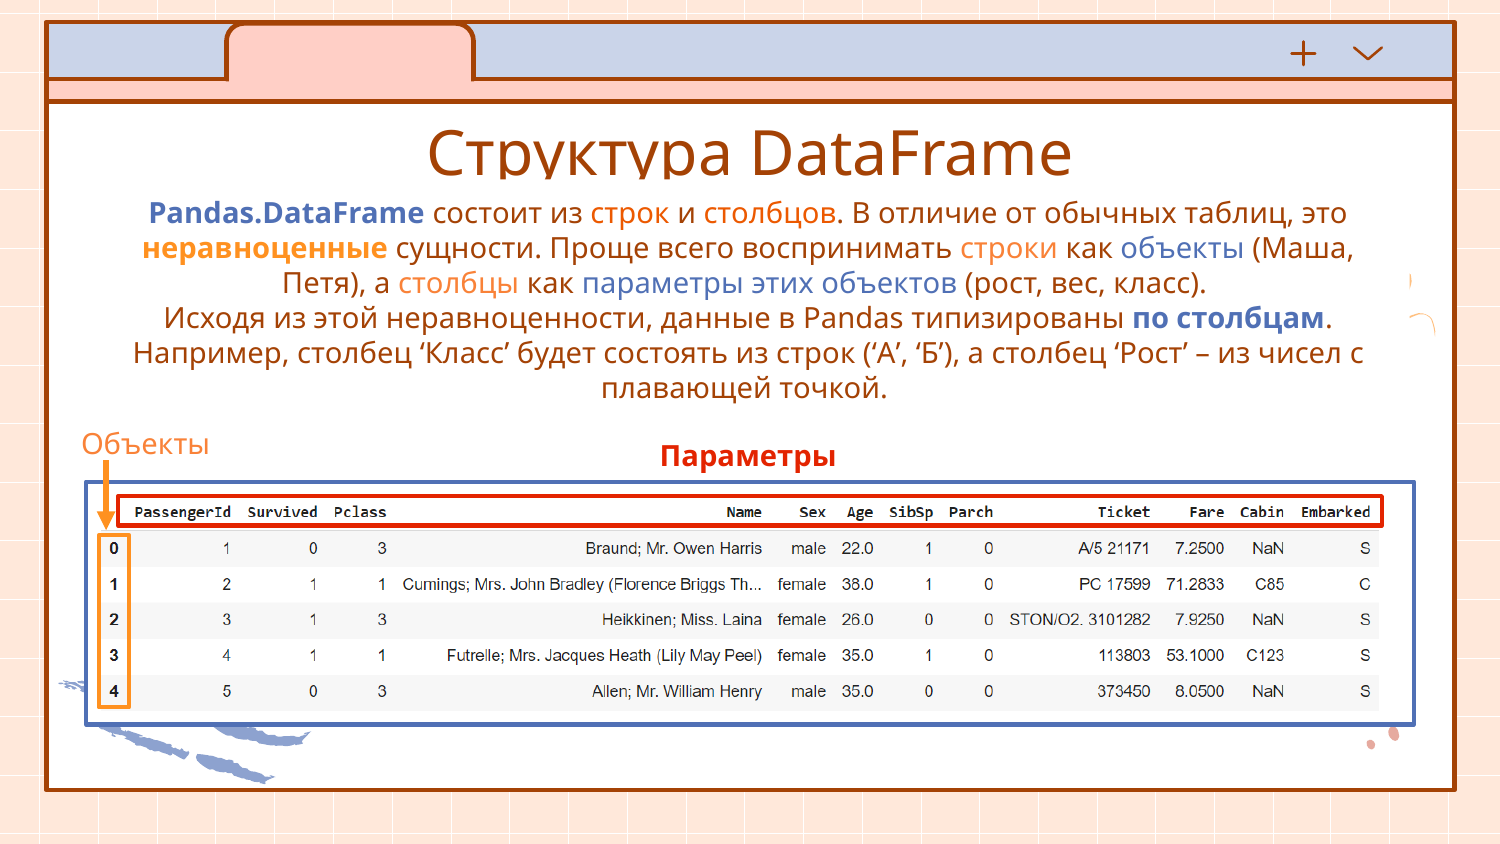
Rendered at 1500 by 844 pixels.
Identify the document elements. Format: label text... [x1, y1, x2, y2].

text_box Объекты [0, 410, 452, 487]
picture [88, 483, 1412, 723]
subtitle Pandas.DataFrame состоит из строк и столбцов. В отличие от обычных таблиц, это неравноценные сущности. Проще всего воспринимать строки как объекты (Маша, Петя), а столбцы как параметры этих объектов (рост, вес, класс). Исходя из этой неравноценности, данные в Pandas типизированы по столбцам. Например, столбец ‘Класс’ будет состоять из строк (‘A’, ‘Б’), а столбец ‘Рост’ – из чисел с плавающей точкой. [86, 179, 1410, 418]
text_box Параметры [452, 421, 1054, 482]
title Структура DataFrame [118, 98, 1382, 179]
text_box [1410, 313, 1436, 337]
